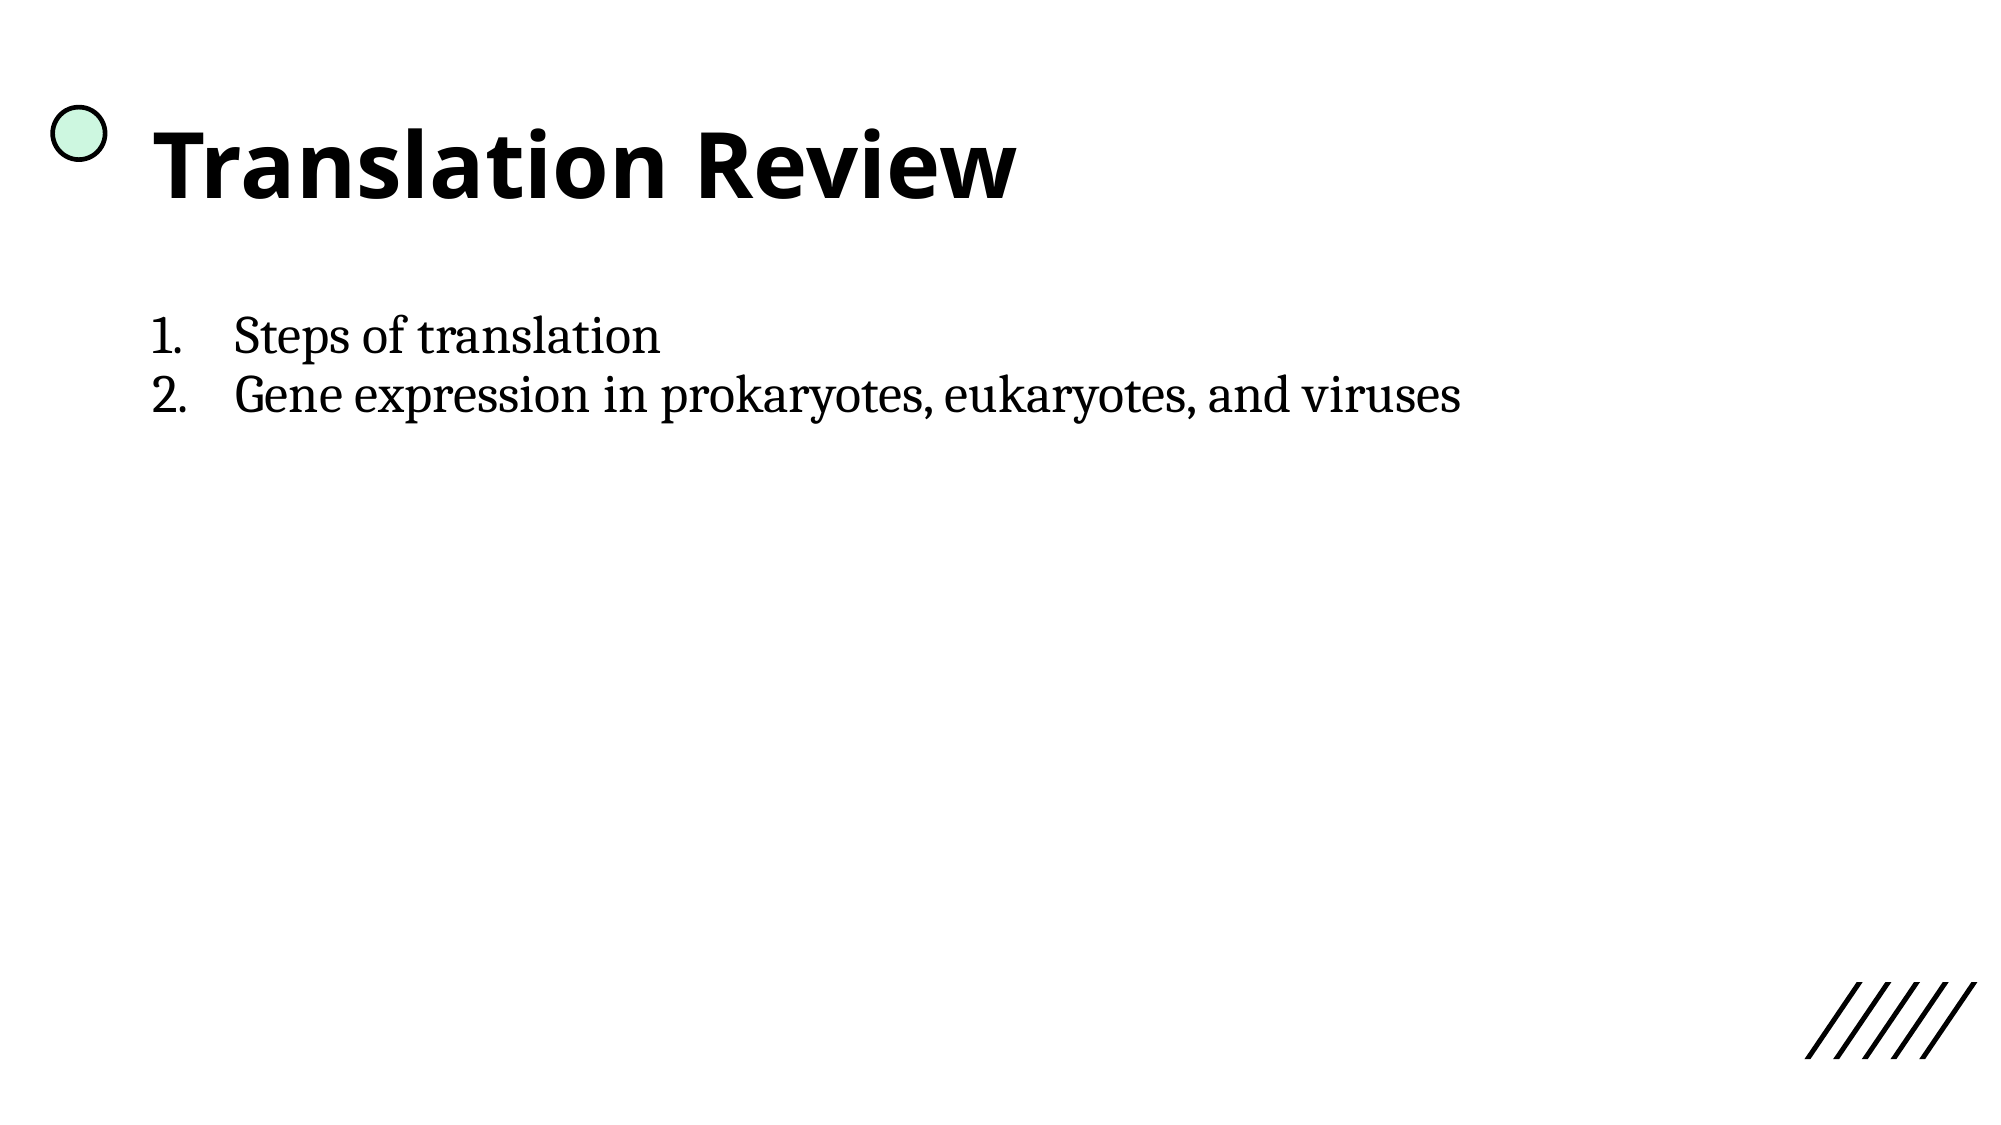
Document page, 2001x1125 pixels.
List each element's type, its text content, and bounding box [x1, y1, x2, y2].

list Steps of translation Gene expression in prokaryotes, eukaryotes, and viruses [137, 299, 1863, 1014]
title Translation Review [137, 59, 1863, 278]
